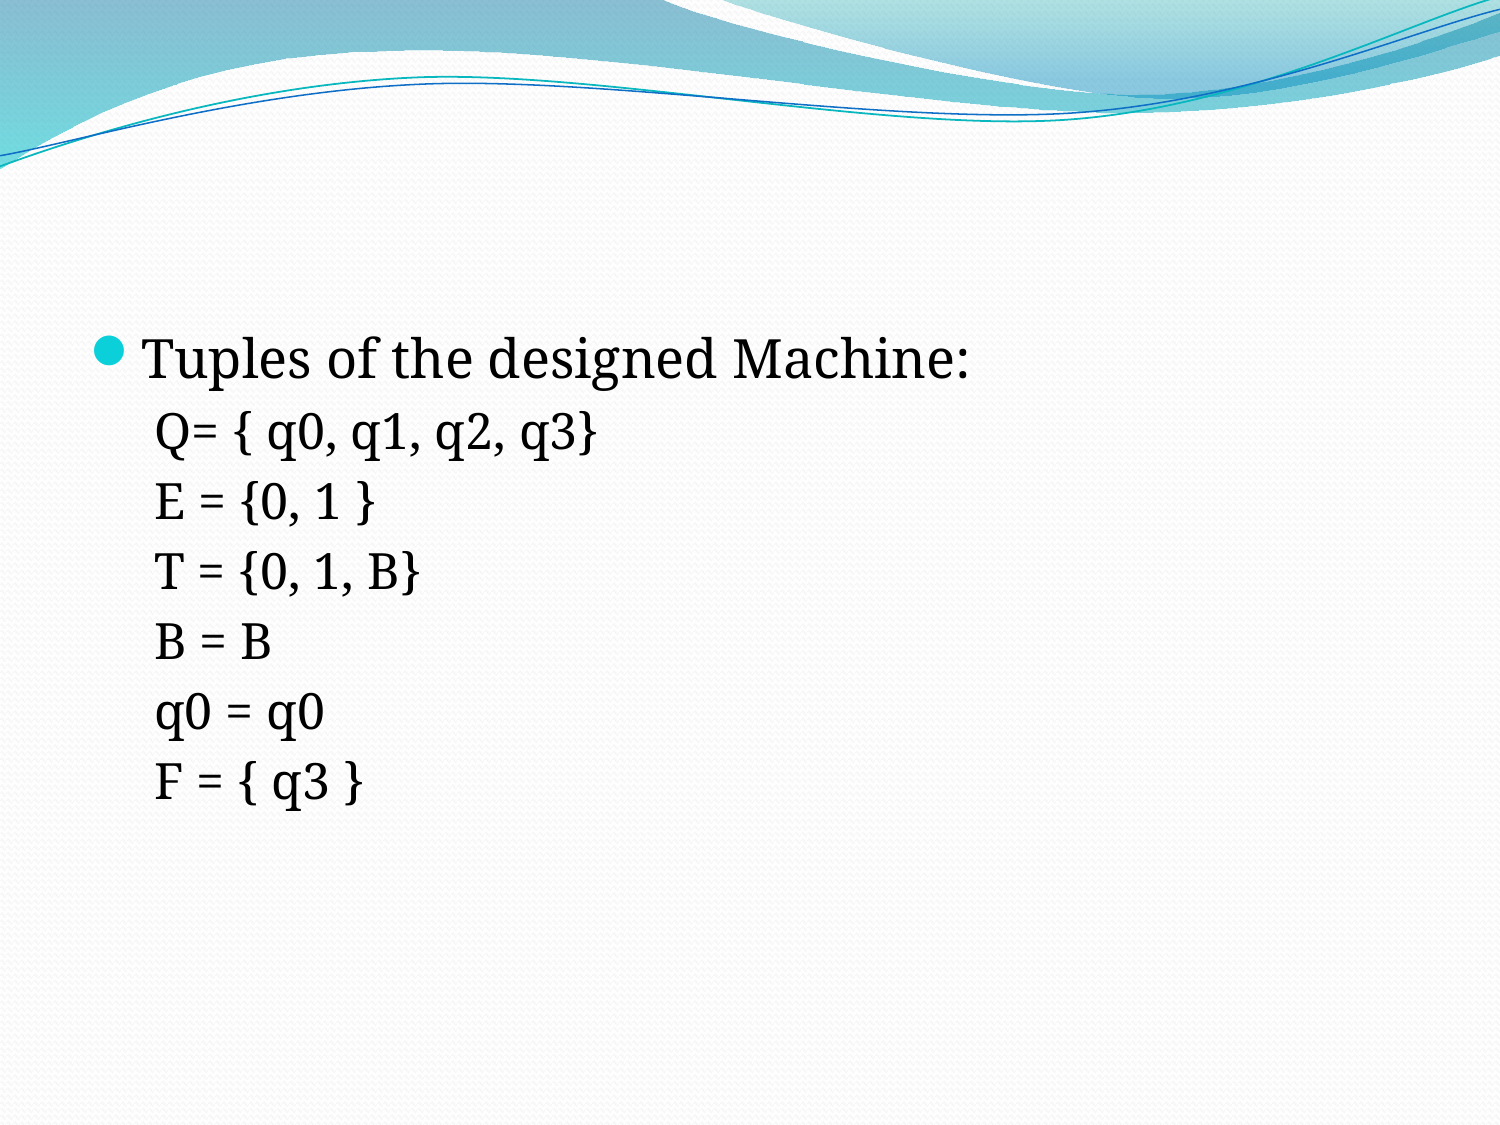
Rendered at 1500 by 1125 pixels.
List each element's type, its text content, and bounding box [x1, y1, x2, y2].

list Tuples of the designed Machine: Q= { q0, q1, q2, q3} E = {0, 1 } T = {0, 1, B} B = B q0 = q0 F = { q3 } [75, 317, 1425, 1038]
